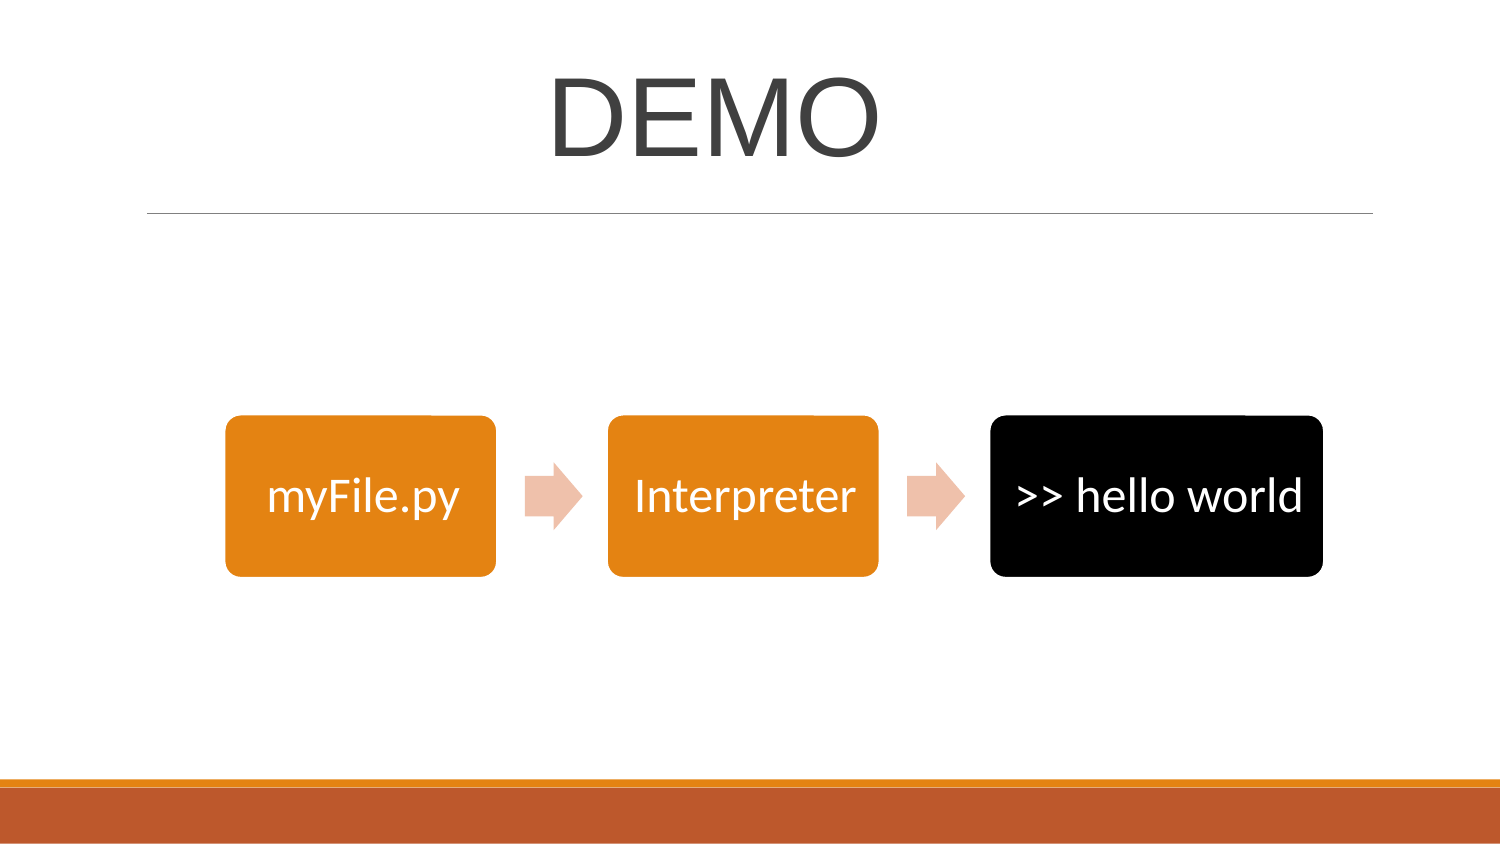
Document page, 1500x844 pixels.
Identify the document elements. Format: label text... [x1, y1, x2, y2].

text_box DEMO [39, 36, 1390, 209]
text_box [223, 213, 1325, 780]
